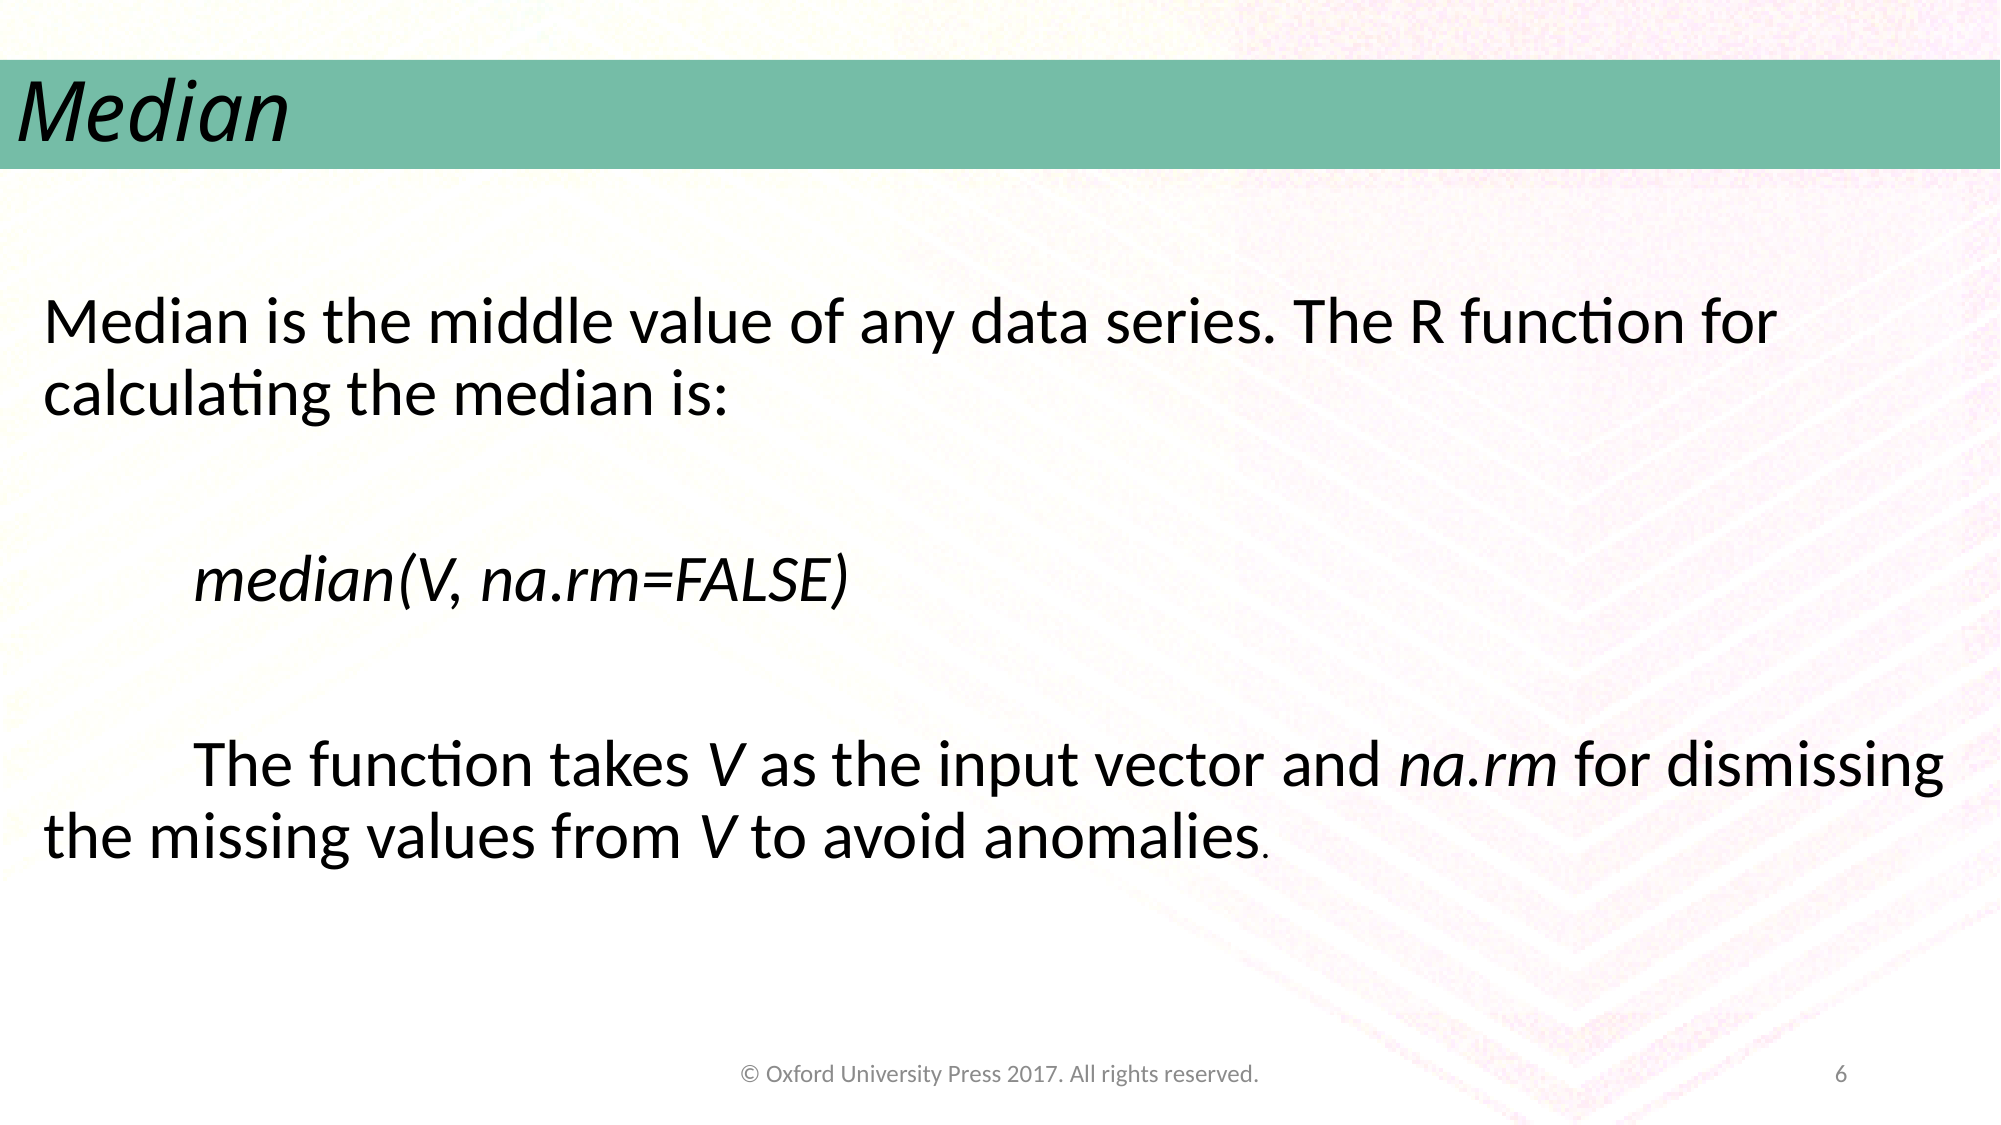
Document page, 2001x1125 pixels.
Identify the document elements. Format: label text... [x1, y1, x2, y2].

title Median [0, 59, 2000, 169]
list Median is the middle value of any data series. The R function for calculating the median is: median(V, na.rm=FALSE) The function takes V as the input vector and na.rm for dismissing the missing values from V to avoid anomalies. [28, 188, 1962, 1014]
slide_number 6 [1412, 1042, 1863, 1103]
footer © Oxford University Press 2017. All rights reserved. [662, 1042, 1338, 1103]
